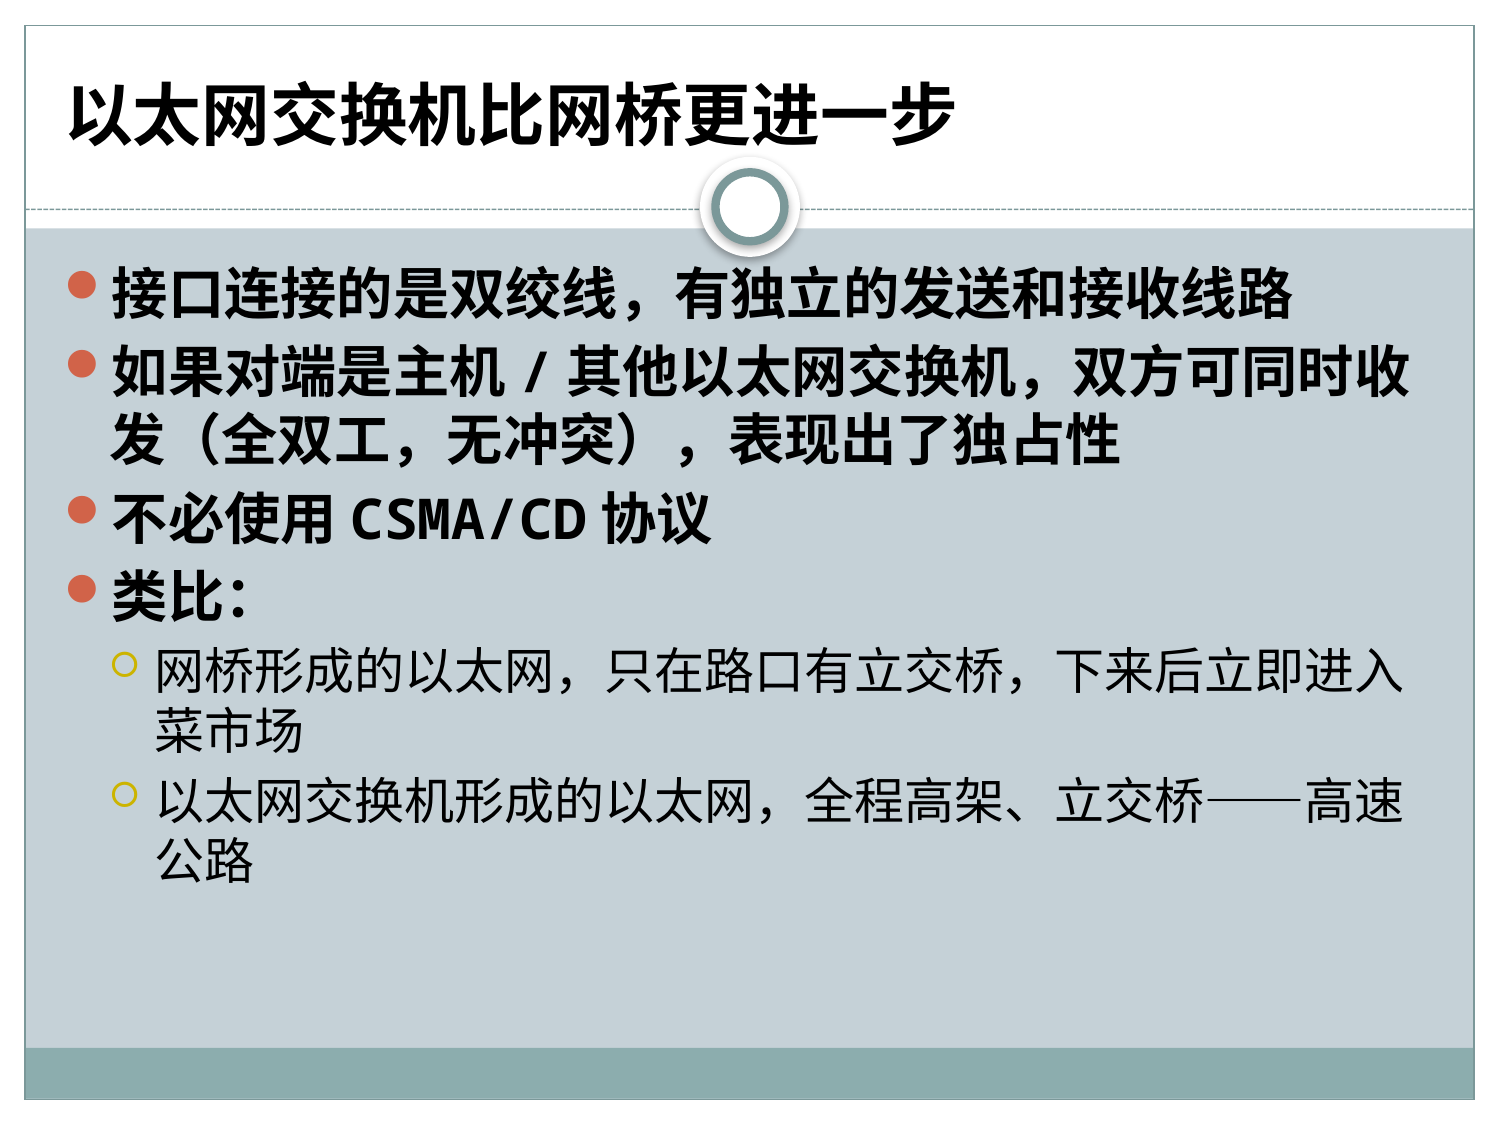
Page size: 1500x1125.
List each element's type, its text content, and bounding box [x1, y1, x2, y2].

title 以太网交换机比网桥更进一步 [49, 37, 1450, 162]
list 接口连接的是双绞线，有独立的发送和接收线路 如果对端是主机/其他以太网交换机，双方可同时收发（全双工，无冲突），表现出了独占性 不必使用CSMA/CD协议 类比： 网桥形成的以太网，只在路口有立交桥，下来后立即进入菜市场 以太网交换机形成的以太网，全程高架、立交桥——高速公路 [49, 250, 1445, 1001]
